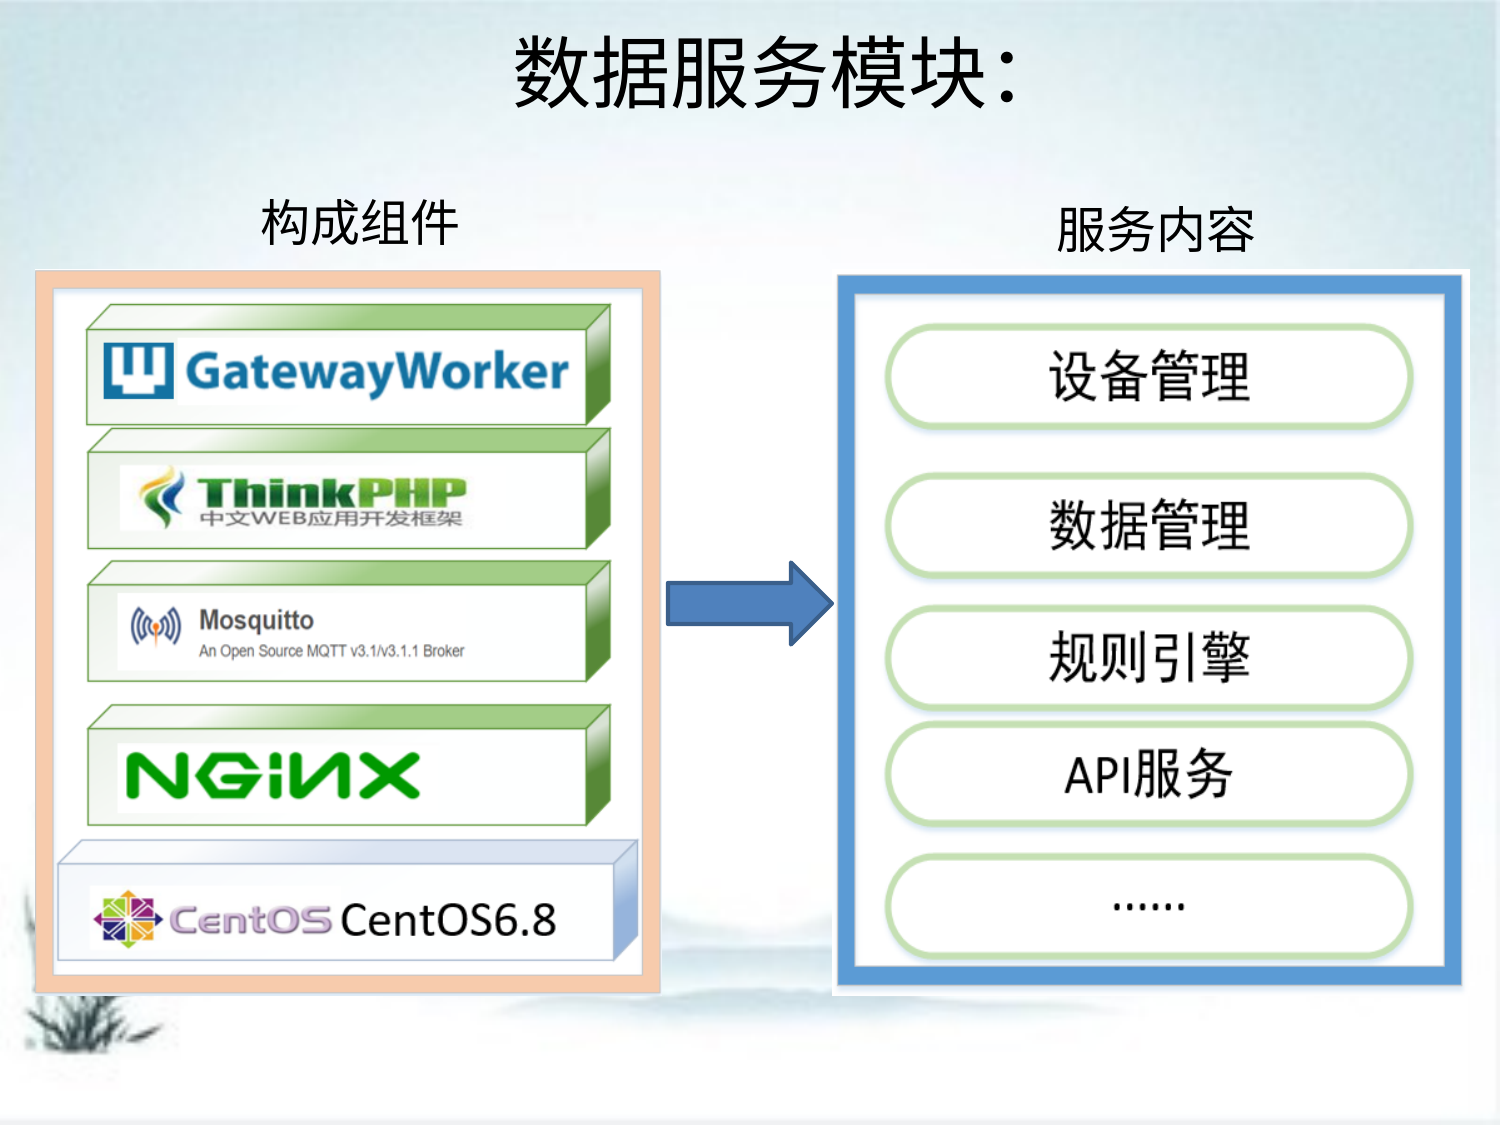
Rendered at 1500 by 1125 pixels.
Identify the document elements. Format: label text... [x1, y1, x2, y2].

title 构成组件 [152, 164, 523, 267]
text_box 数据服务模块： [468, 0, 1032, 141]
text_box 服务内容 [949, 187, 1365, 267]
text_box [666, 560, 826, 647]
picture [0, 0, 1500, 1125]
